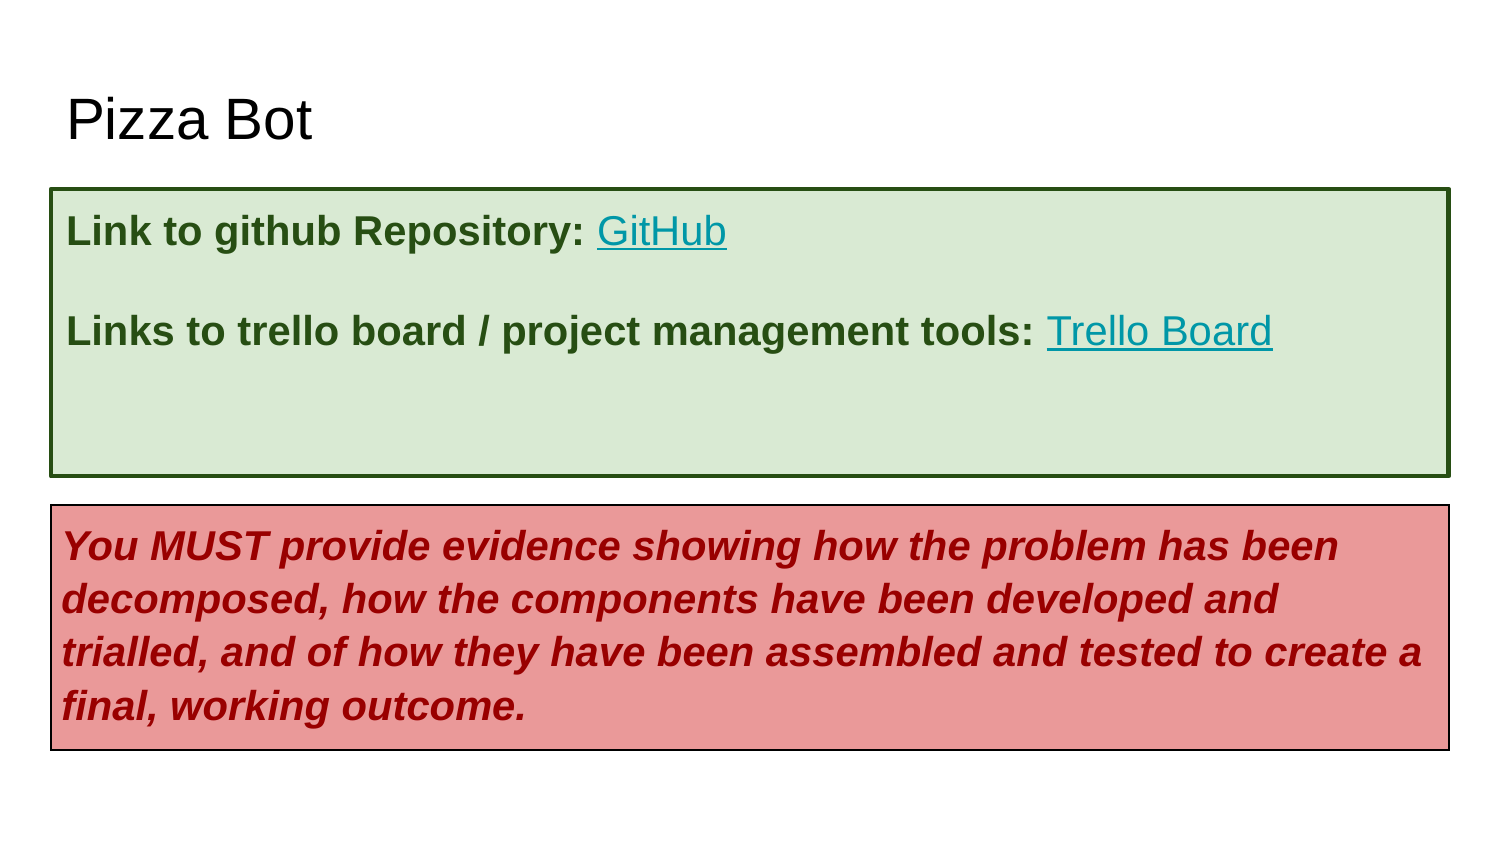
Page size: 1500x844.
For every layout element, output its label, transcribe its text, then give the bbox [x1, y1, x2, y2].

table_header You MUST provide evidence showing how the problem has been decomposed, how the components have been developed and trialled, and of how they have been assembled and tested to create a final, working outcome. [52, 506, 1448, 749]
title Pizza Bot [51, 66, 1449, 161]
list Link to github Repository: GitHub Links to trello board / project management tools: Trello Board [51, 189, 1449, 477]
